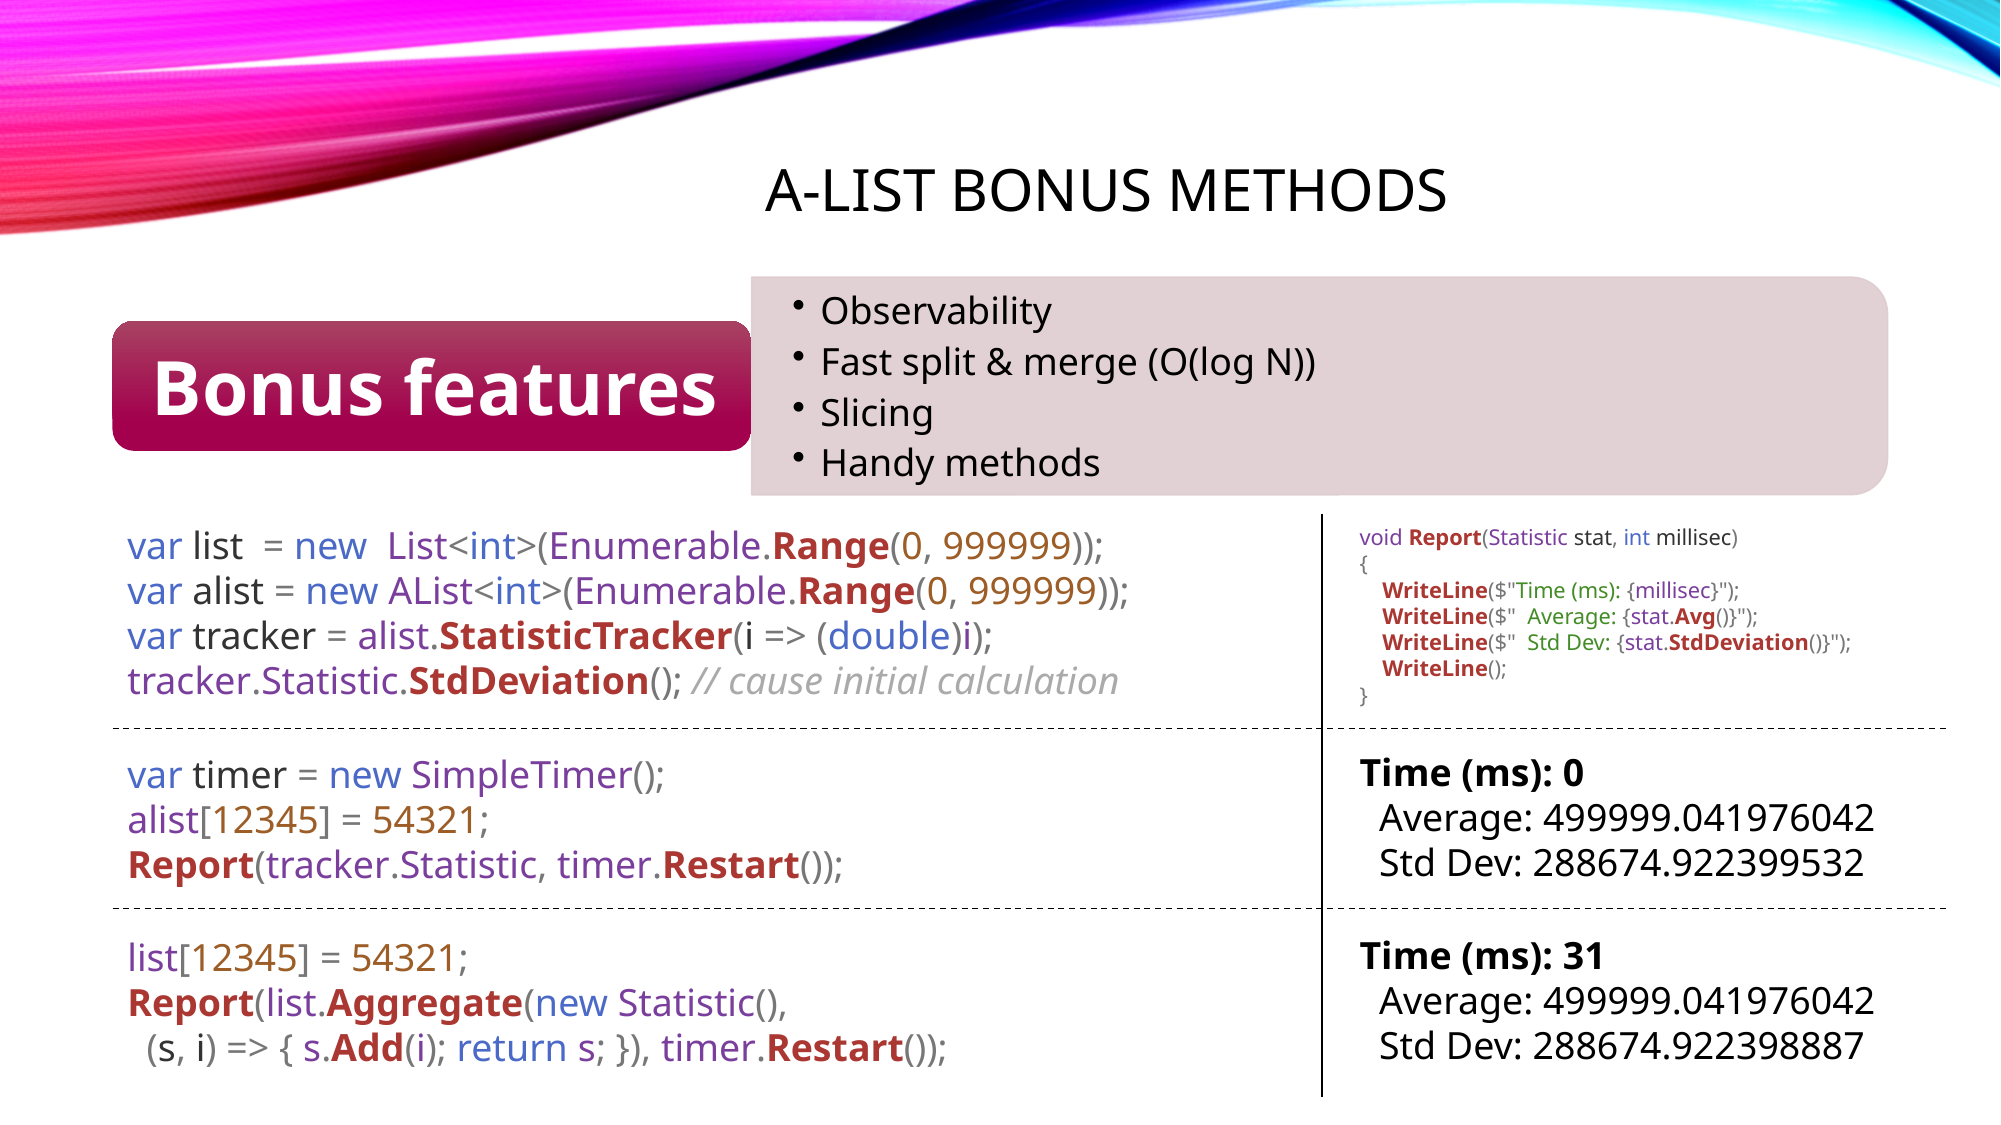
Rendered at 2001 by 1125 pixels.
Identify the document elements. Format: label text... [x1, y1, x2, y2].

text_box list[12345] = 54321; Report(list.Aggregate(new Statistic(), (s, i) => { s.Add(i); return s; }), timer.Restart()); [112, 926, 1300, 1076]
text_box Time (ms): 0 Average: 499999.041976042 Std Dev: 288674.922399532 [1344, 741, 1947, 892]
text_box var list = new List<int>(Enumerable.Range(0, 999999)); var alist = new AList<int>(Enumerable.Range(0, 999999)); var tracker = alist.StatisticTracker(i => (double)i); tracker.Statistic.StdDeviation(); // cause initial calculation [112, 515, 1321, 710]
title A-LIST Bonus Methods [750, 86, 1690, 257]
text_box void Report(Statistic stat, int millisec) { WriteLine($"Time (ms): {millisec}"); WriteLine($" Average: {stat.Avg()}"); WriteLine($" Std Dev: {stat.StdDeviation()}"); WriteLine(); } [1344, 516, 1970, 715]
text_box Time (ms): 31 Average: 499999.041976042 Std Dev: 288674.922398887 [1344, 924, 1947, 1074]
picture [1910, 0, 2000, 45]
picture [1890, 0, 2000, 75]
text_box var timer = new SimpleTimer(); alist[12345] = 54321; Report(tracker.Statistic, timer.Restart()); [112, 743, 1113, 893]
picture [0, 0, 2000, 237]
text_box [112, 257, 1888, 515]
